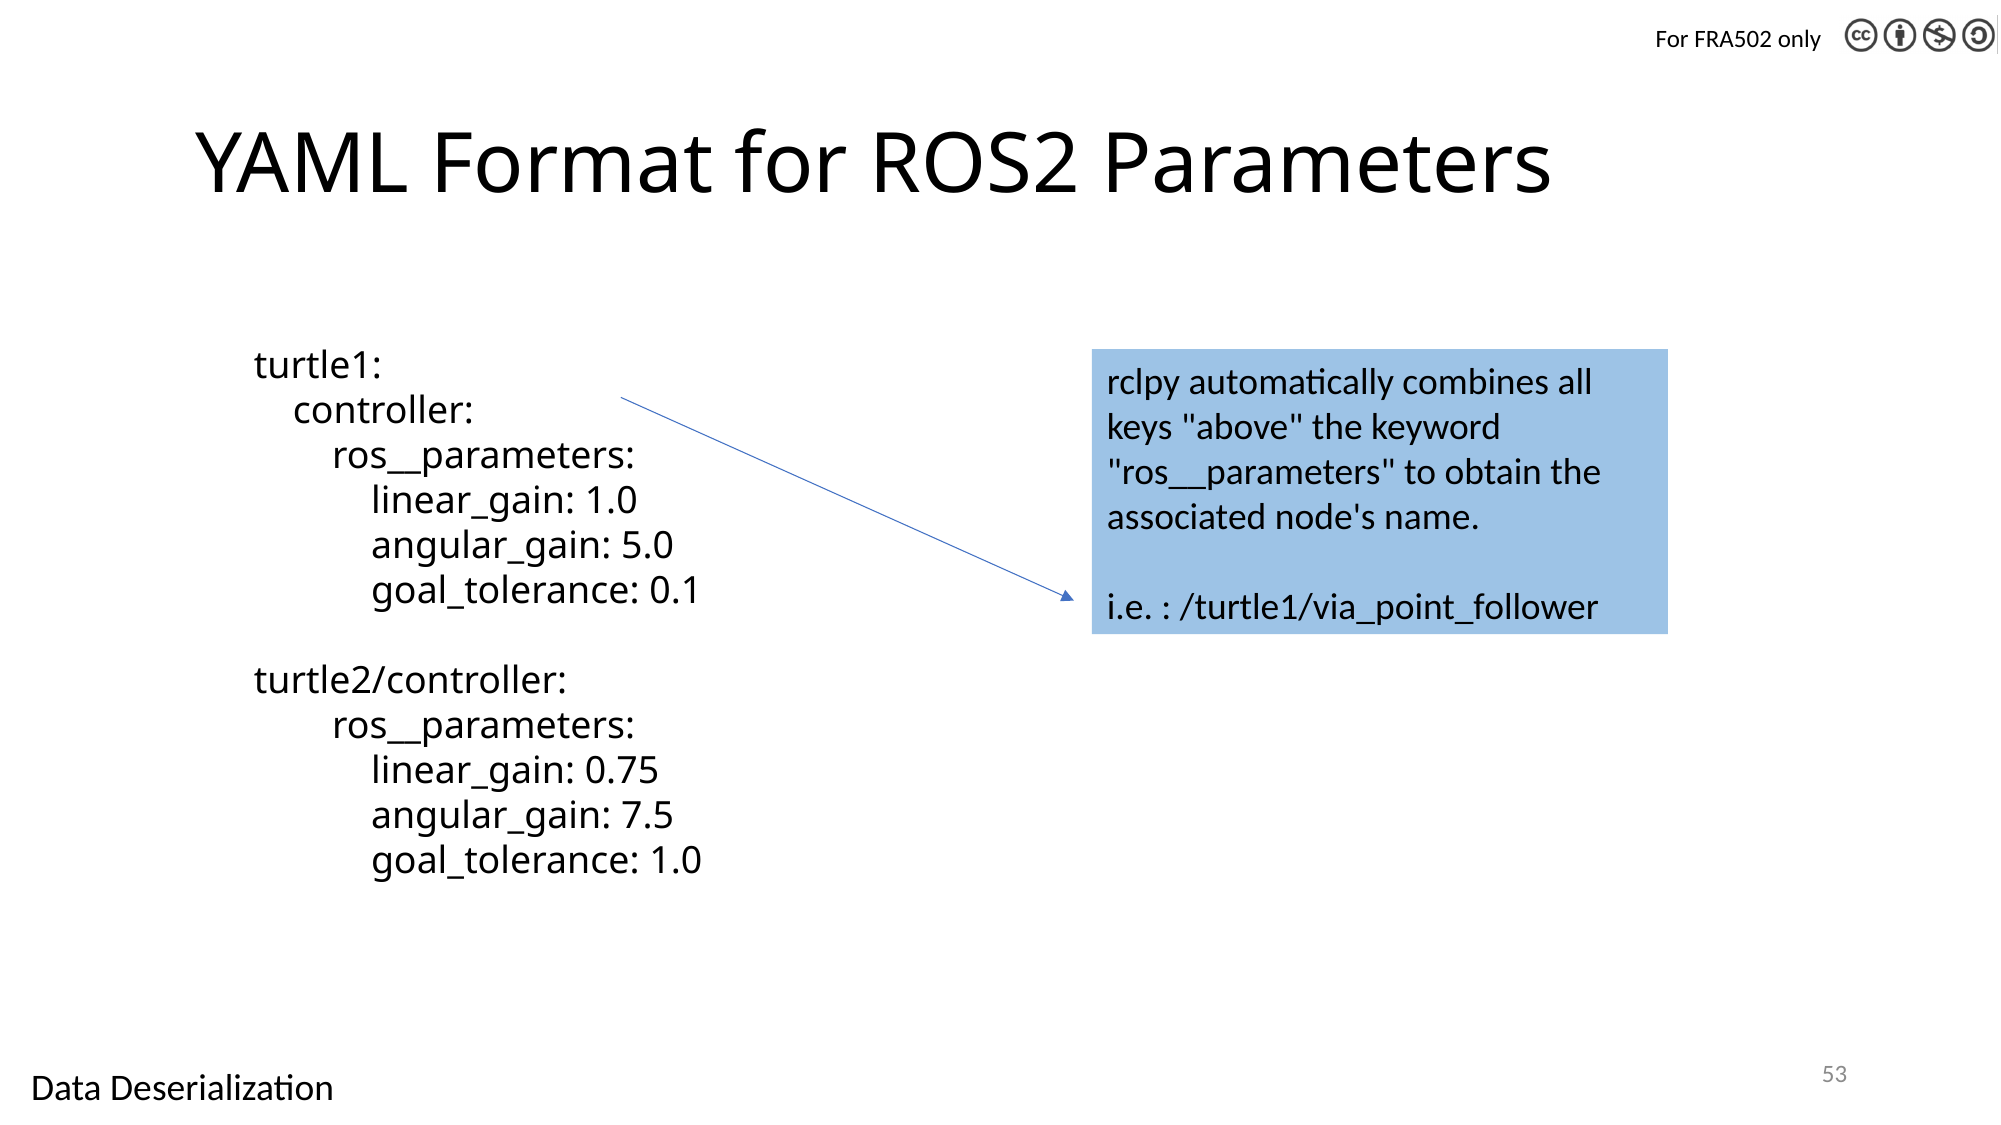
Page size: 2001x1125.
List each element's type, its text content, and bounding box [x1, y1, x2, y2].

text_box For FRA502 only [1640, 15, 1892, 60]
text_box Data Deserialization [16, 1055, 727, 1116]
slide_number 53 [1412, 1042, 1863, 1103]
title YAML Format for ROS2 Parameters [180, 47, 1830, 285]
text_box rclpy automatically combines all keys "above" the keyword "ros__parameters" to obtain the associated node's name. i.e. : /turtle1/via_point_follower [1091, 349, 1668, 635]
picture [1839, 15, 2001, 54]
text_box turtle1: controller: ros__parameters: linear_gain: 1.0 angular_gain: 5.0 goal_tolerance: 0.1 turtle2/controller: ros__parameters: linear_gain: 0.75 angular_gain: 7.5 goal_tolerance: 1.0 [238, 333, 1099, 934]
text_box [620, 397, 1074, 601]
